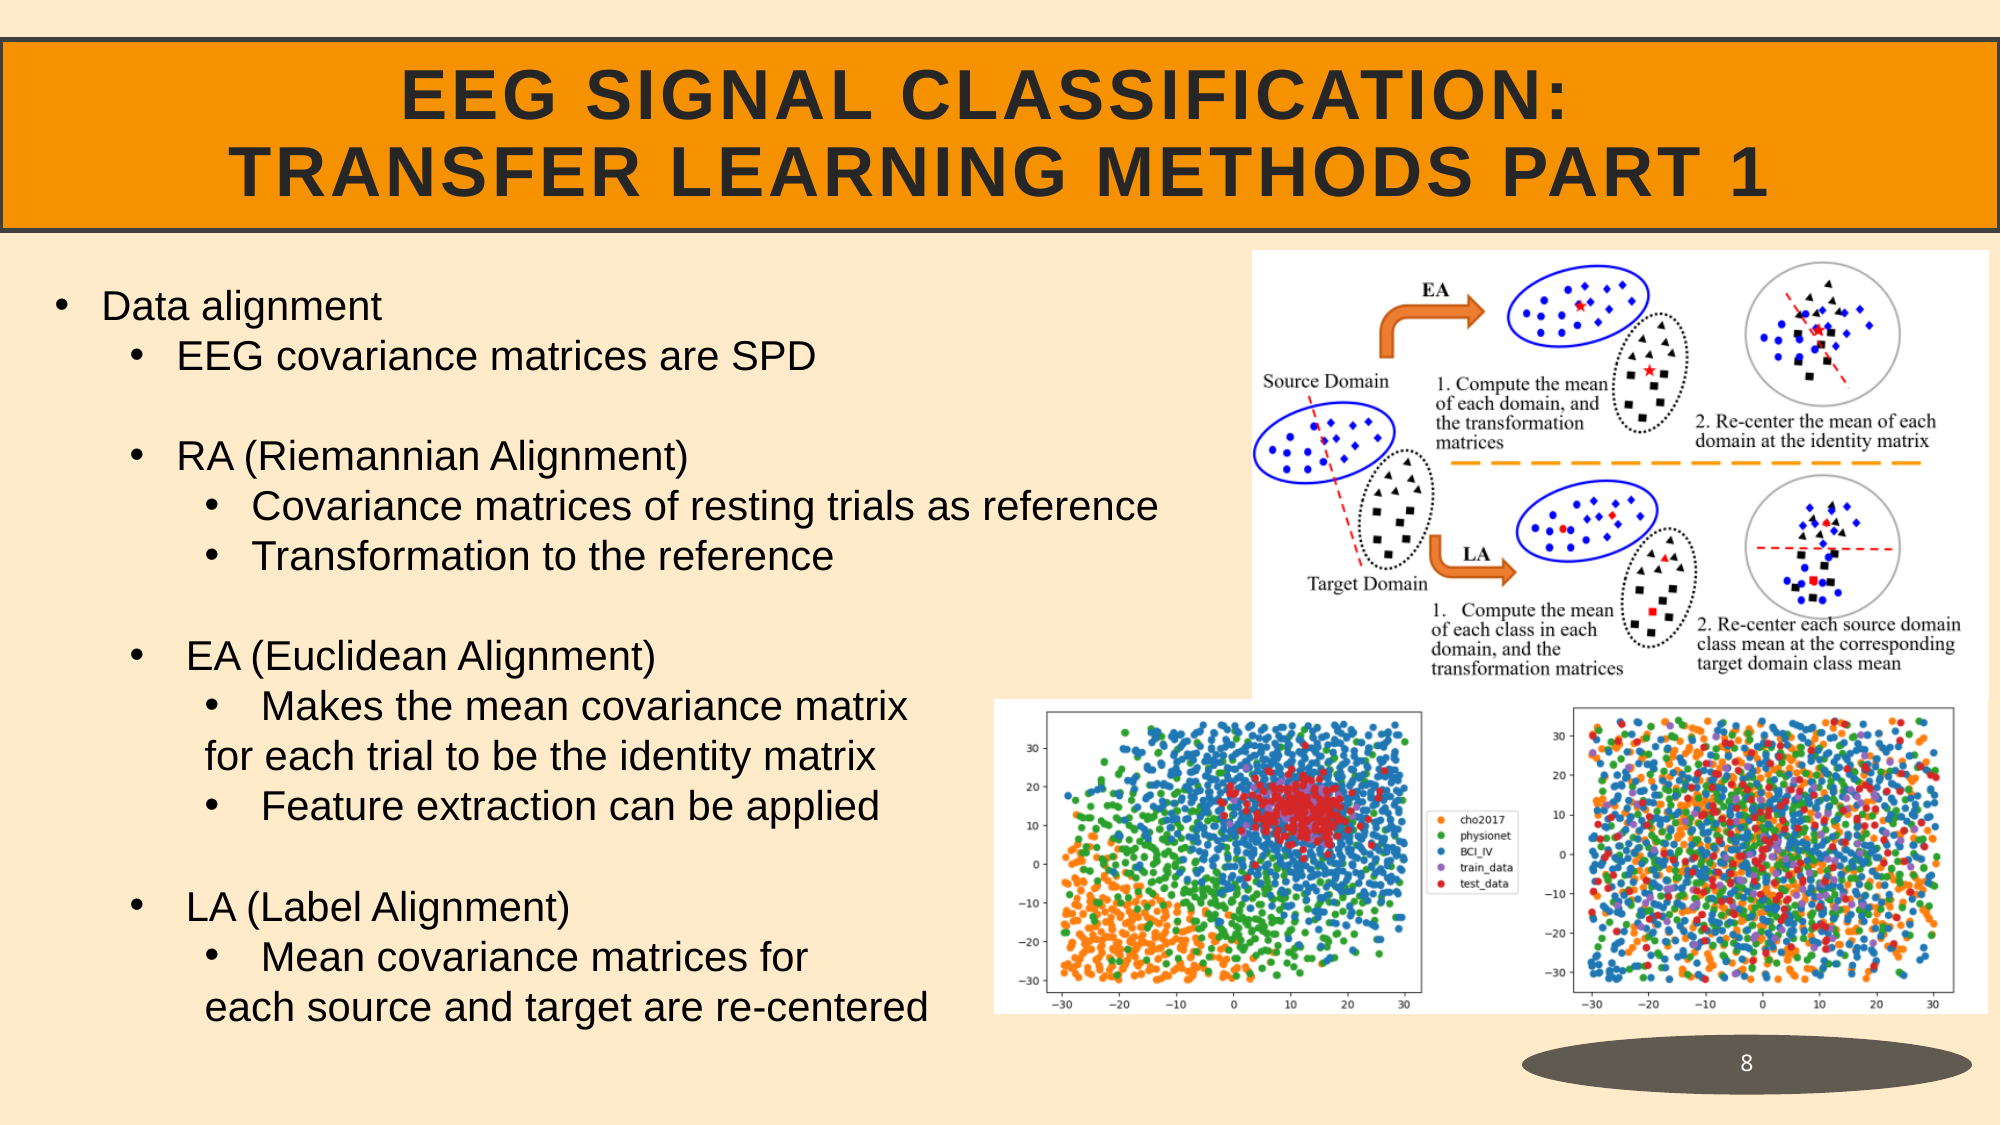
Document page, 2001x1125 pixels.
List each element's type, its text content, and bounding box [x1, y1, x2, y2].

title Eeg signal classification: transfer learning methods PART 1 [0, 37, 2000, 233]
text_box Data alignment EEG covariance matrices are SPD RA (Riemannian Alignment) Covariance matrices of resting trials as reference Transformation to the reference EA (Euclidean Alignment) Makes the mean covariance matrix for each trial to be the identity matrix Feature extraction can be applied LA (Label Alignment) Mean covariance matrices for each source and target are re-centered [39, 271, 1210, 1125]
picture [994, 250, 1989, 1014]
slide_number 8 [1521, 1034, 1972, 1095]
